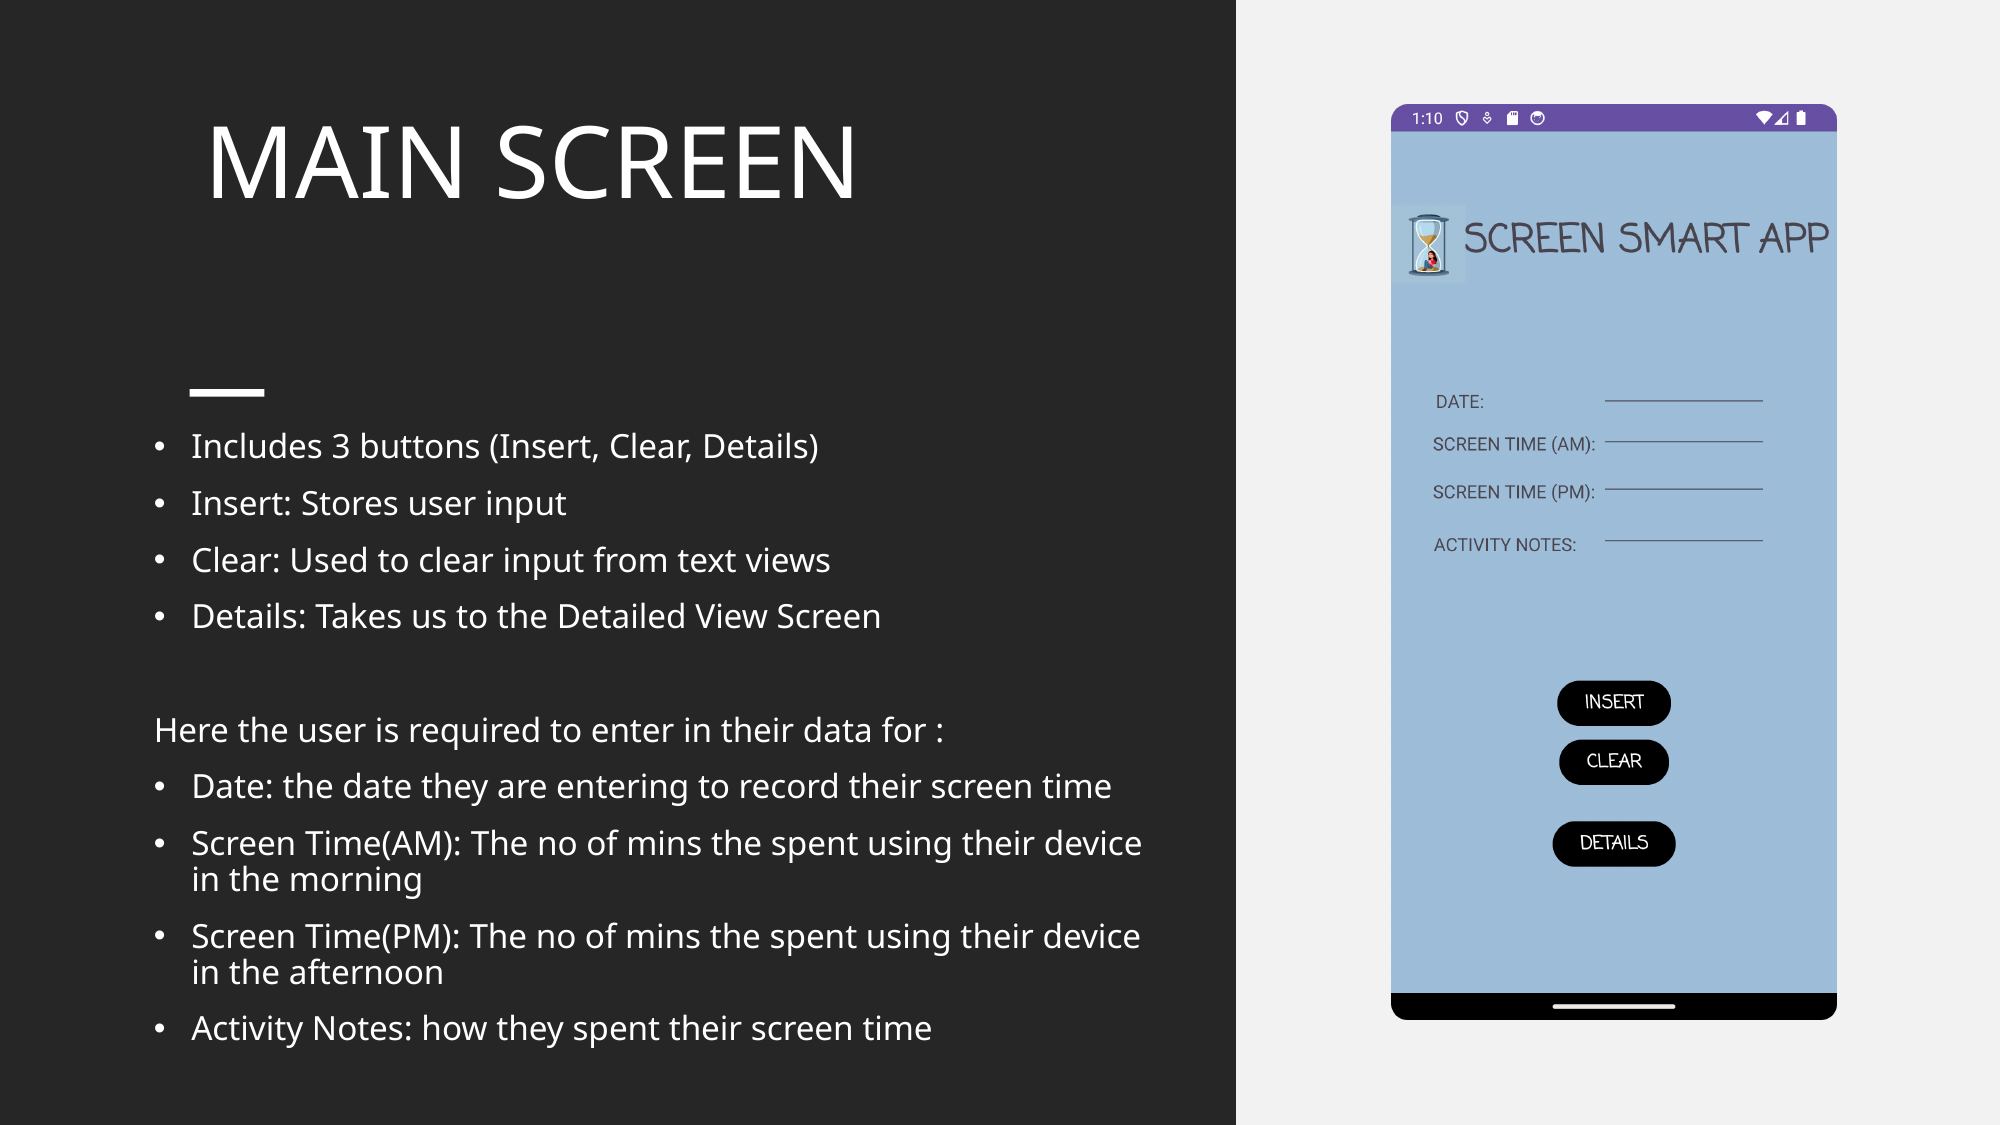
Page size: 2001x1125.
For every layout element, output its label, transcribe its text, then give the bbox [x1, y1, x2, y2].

picture [1390, 104, 1838, 1020]
title MAIN SCREEN [189, 104, 1160, 372]
text_box [1237, 0, 2000, 1125]
text_box [0, 0, 1237, 1125]
text_box [188, 388, 266, 398]
list Includes 3 buttons (Insert, Clear, Details) Insert: Stores user input Clear: Used to clear input from text views Details: Takes us to the Detailed View Screen Here the user is required to enter in their data for : Date: the date they are entering to record their screen time Screen Time(AM): The no of mins the spent using their device in the morning Screen Time(PM): The no of mins the spent using their device in the afternoon Activity Notes: how they spent their screen time [138, 422, 1160, 1070]
